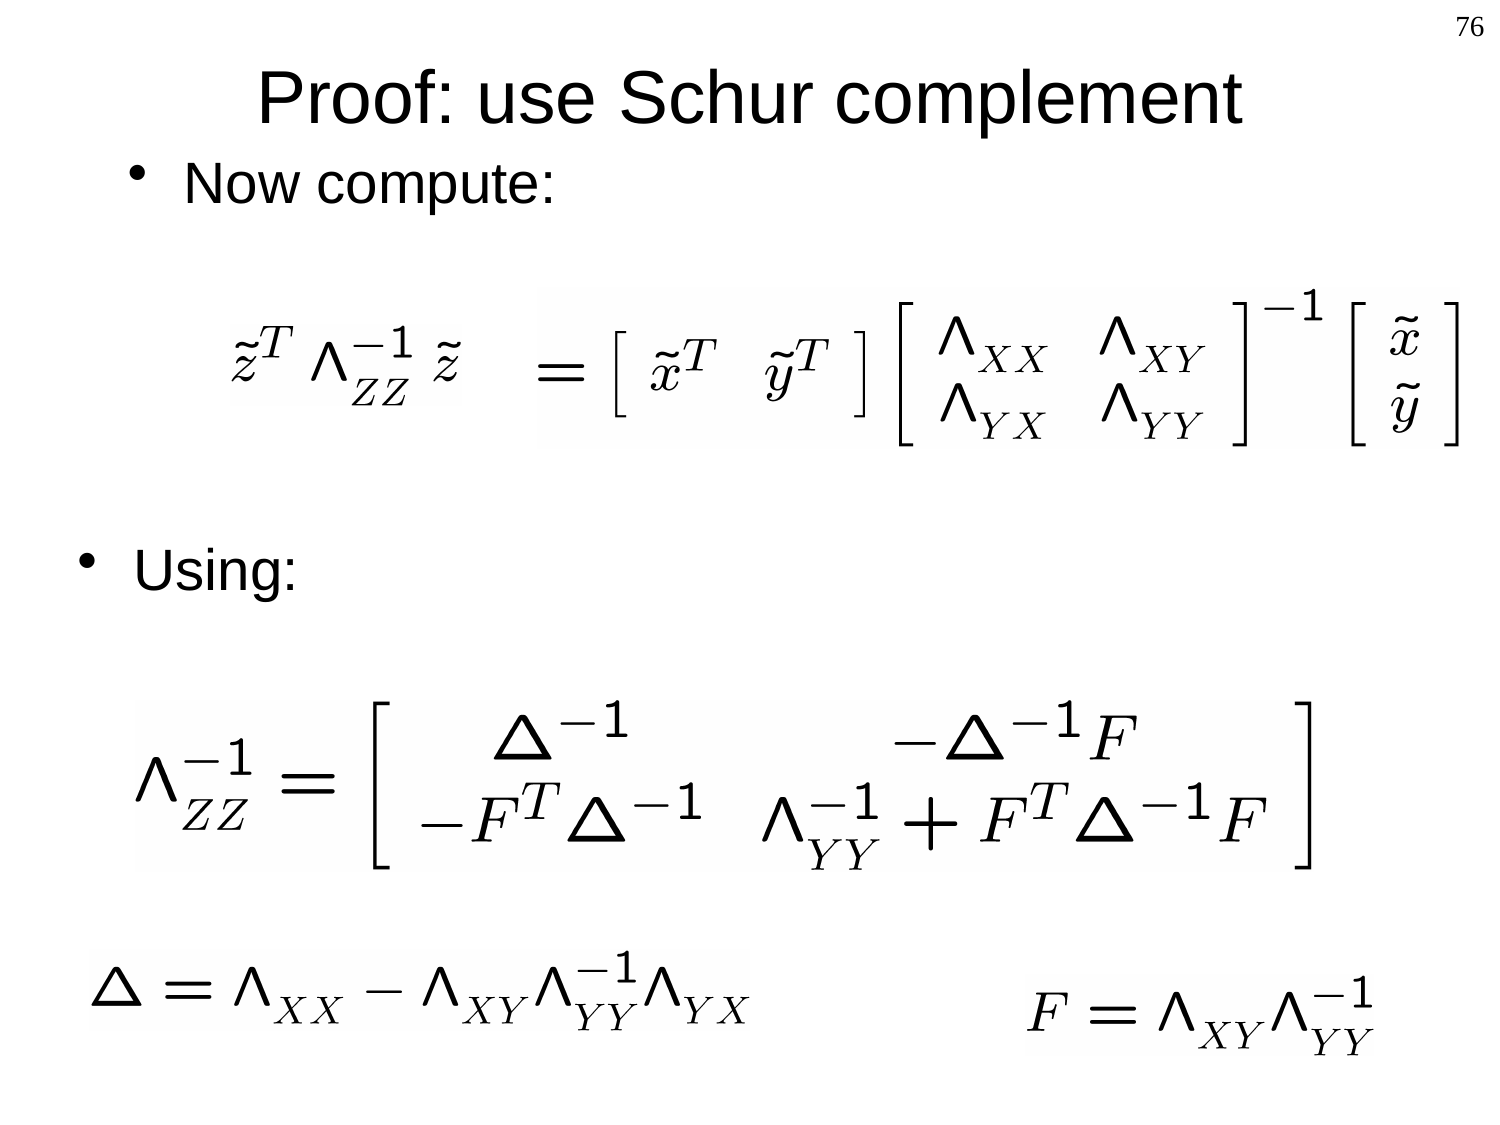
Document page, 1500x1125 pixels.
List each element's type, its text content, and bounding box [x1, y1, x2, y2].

title Proof: use Schur complement [112, 0, 1388, 188]
slide_number 76 [1388, 0, 1500, 76]
picture [230, 324, 463, 406]
picture [89, 949, 751, 1031]
picture [135, 700, 1314, 872]
list Now compute: [112, 137, 751, 513]
picture [537, 287, 1460, 450]
text_box Using: [62, 524, 700, 900]
picture [1024, 974, 1374, 1056]
